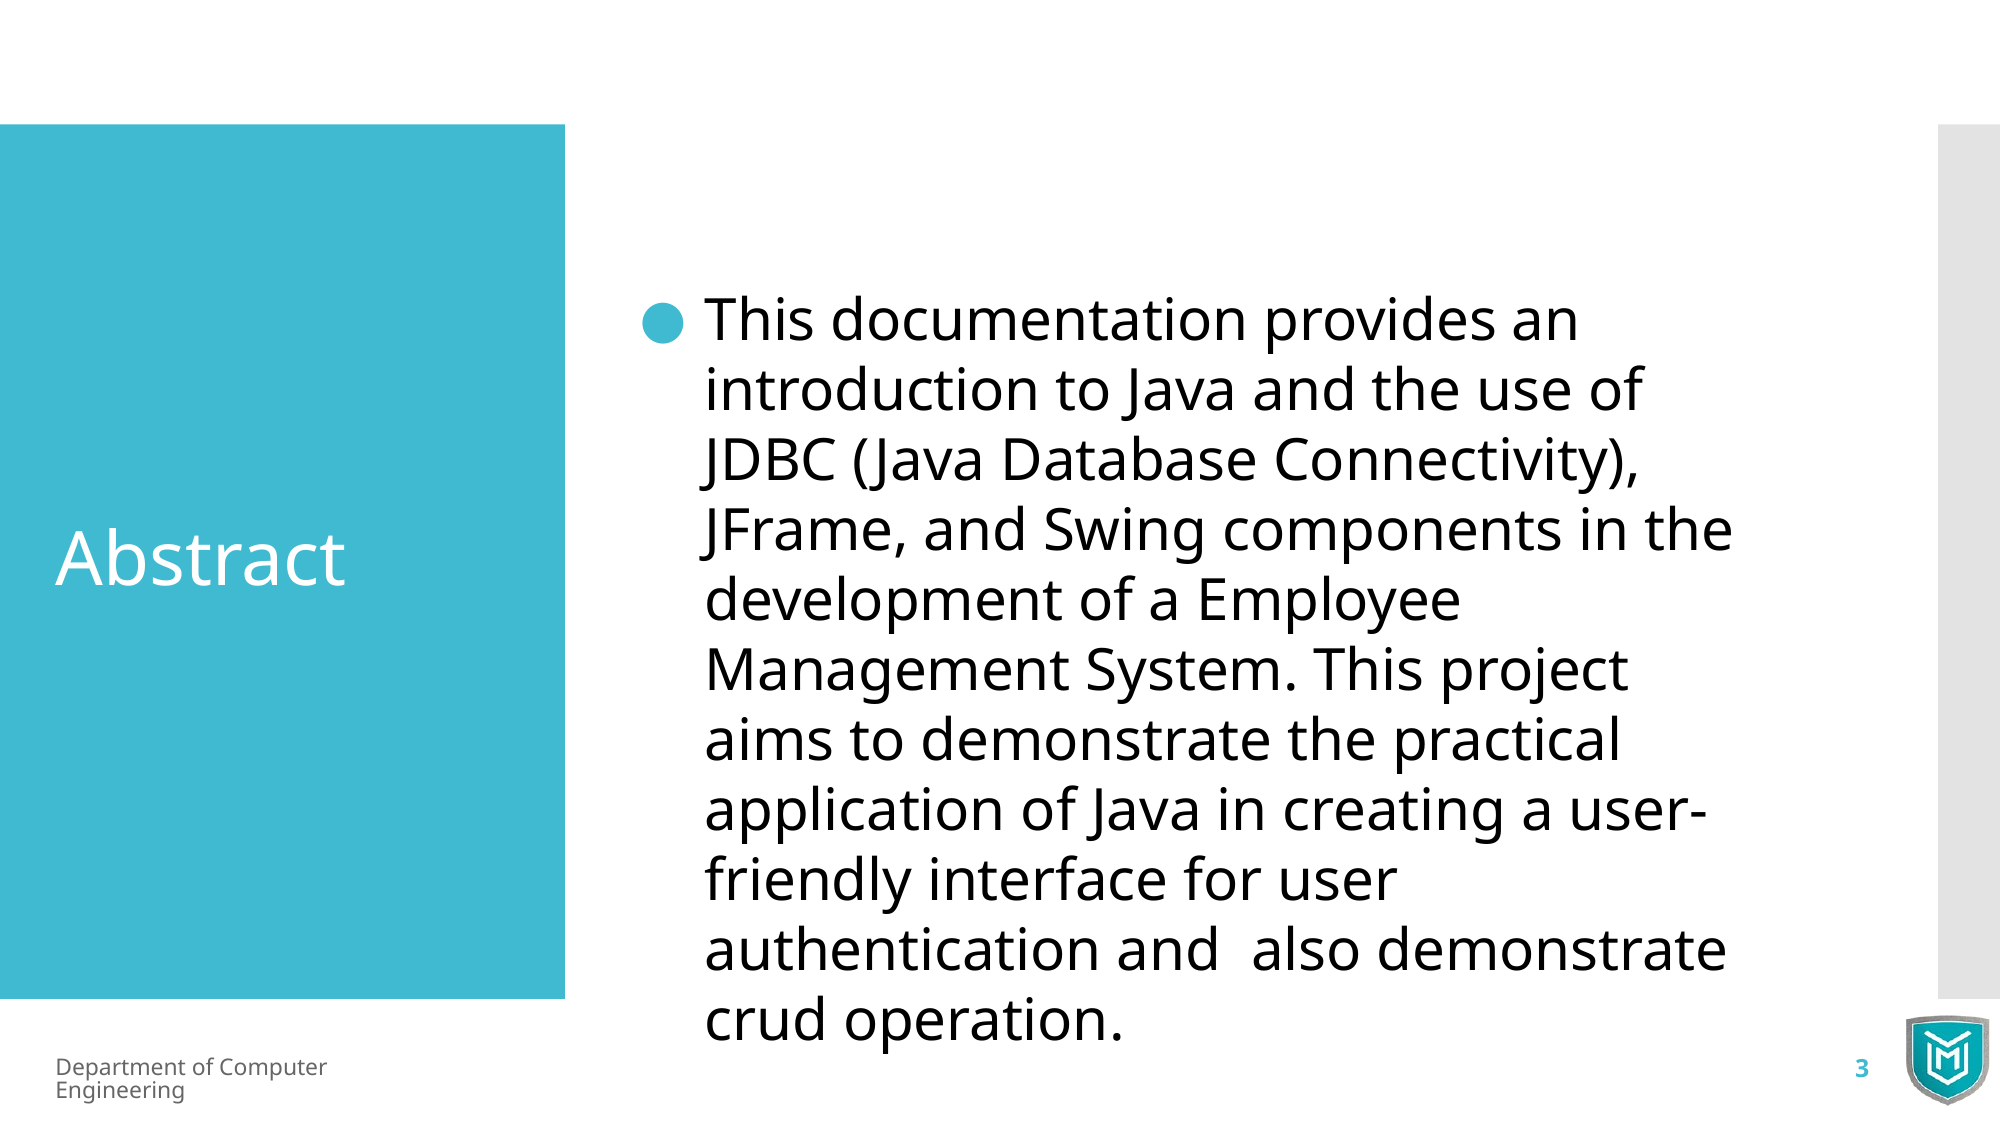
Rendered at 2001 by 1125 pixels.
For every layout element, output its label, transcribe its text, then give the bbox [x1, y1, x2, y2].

text_box This documentation provides an introduction to Java and the use of JDBC (Java Database Connectivity), JFrame, and Swing components in the development of a Employee Management System. This project aims to demonstrate the practical application of Java in creating a user-friendly interface for user authentication and also demonstrate crud operation. [637, 271, 1753, 1125]
slide_number 3 [1848, 1061, 1888, 1125]
footer Department of Computer Engineering [53, 1056, 428, 1125]
picture [1896, 995, 2000, 1125]
text_box Abstract [53, 508, 376, 601]
